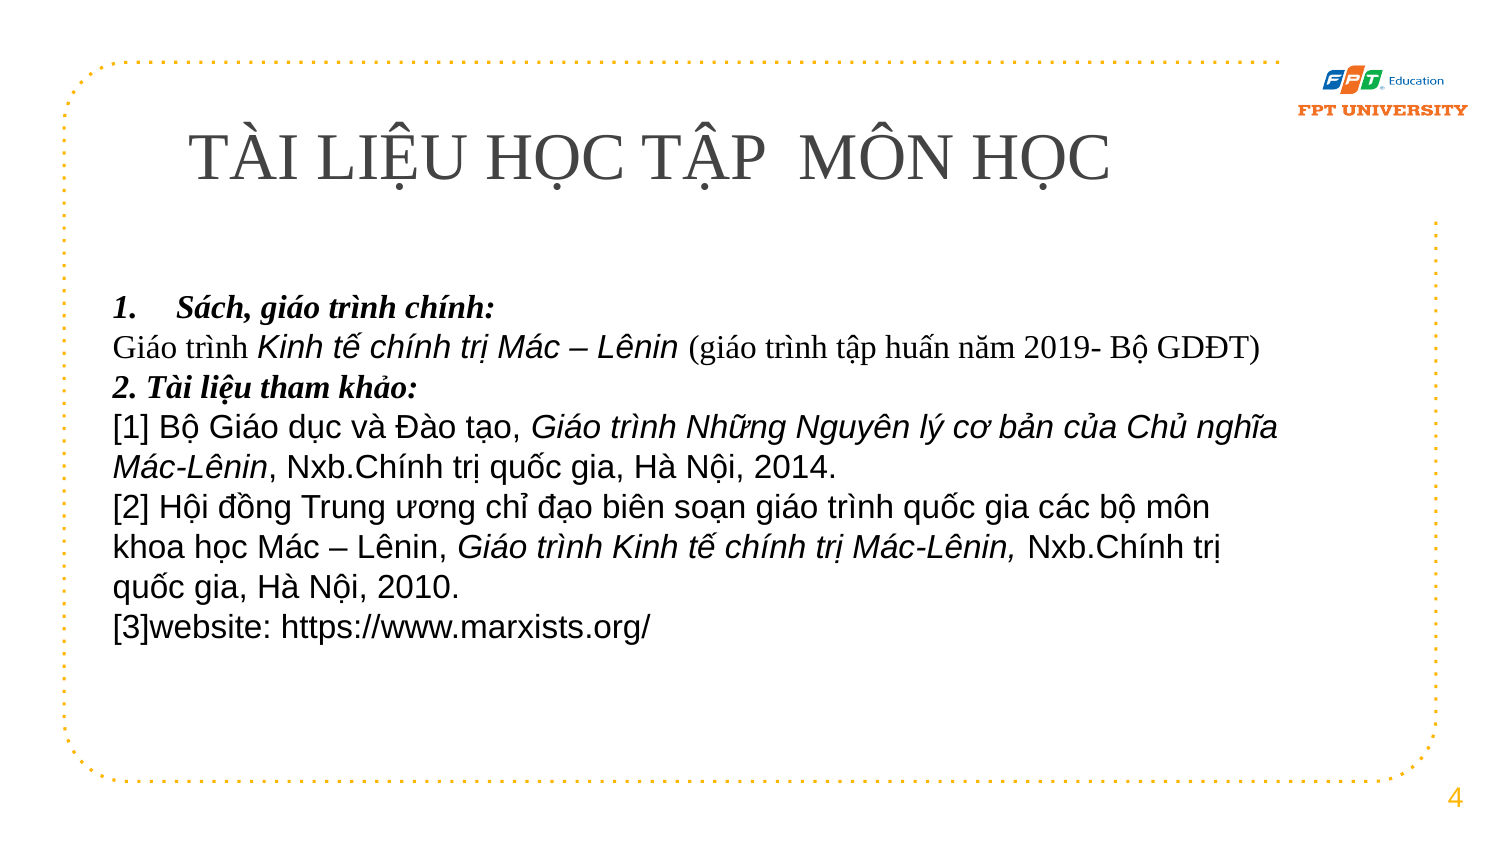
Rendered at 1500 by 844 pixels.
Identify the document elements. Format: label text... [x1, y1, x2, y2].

slide_number 4 [1411, 753, 1500, 844]
picture [1291, 55, 1475, 126]
text_box Sách, giáo trình chính: Giáo trình Kinh tế chính trị Mác – Lênin (giáo trình tập huấn năm 2019- Bộ GDĐT) 2. Tài liệu tham khảo: [1] Bộ Giáo dục và Đào tạo, Giáo trình Những Nguyên lý cơ bản của Chủ nghĩa Mác-Lênin, Nxb.Chính trị quốc gia, Hà Nội, 2014. [2] Hội đồng Trung ương chỉ đạo biên soạn giáo trình quốc gia các bộ môn khoa học Mác – Lênin, Giáo trình Kinh tế chính trị Mác-Lênin, Nxb.Chính trị quốc gia, Hà Nội, 2010. [3]website: https://www.marxists.org/ [97, 278, 1306, 688]
text_box TÀI LIỆU HỌC TẬP MÔN HỌC [173, 94, 1306, 208]
